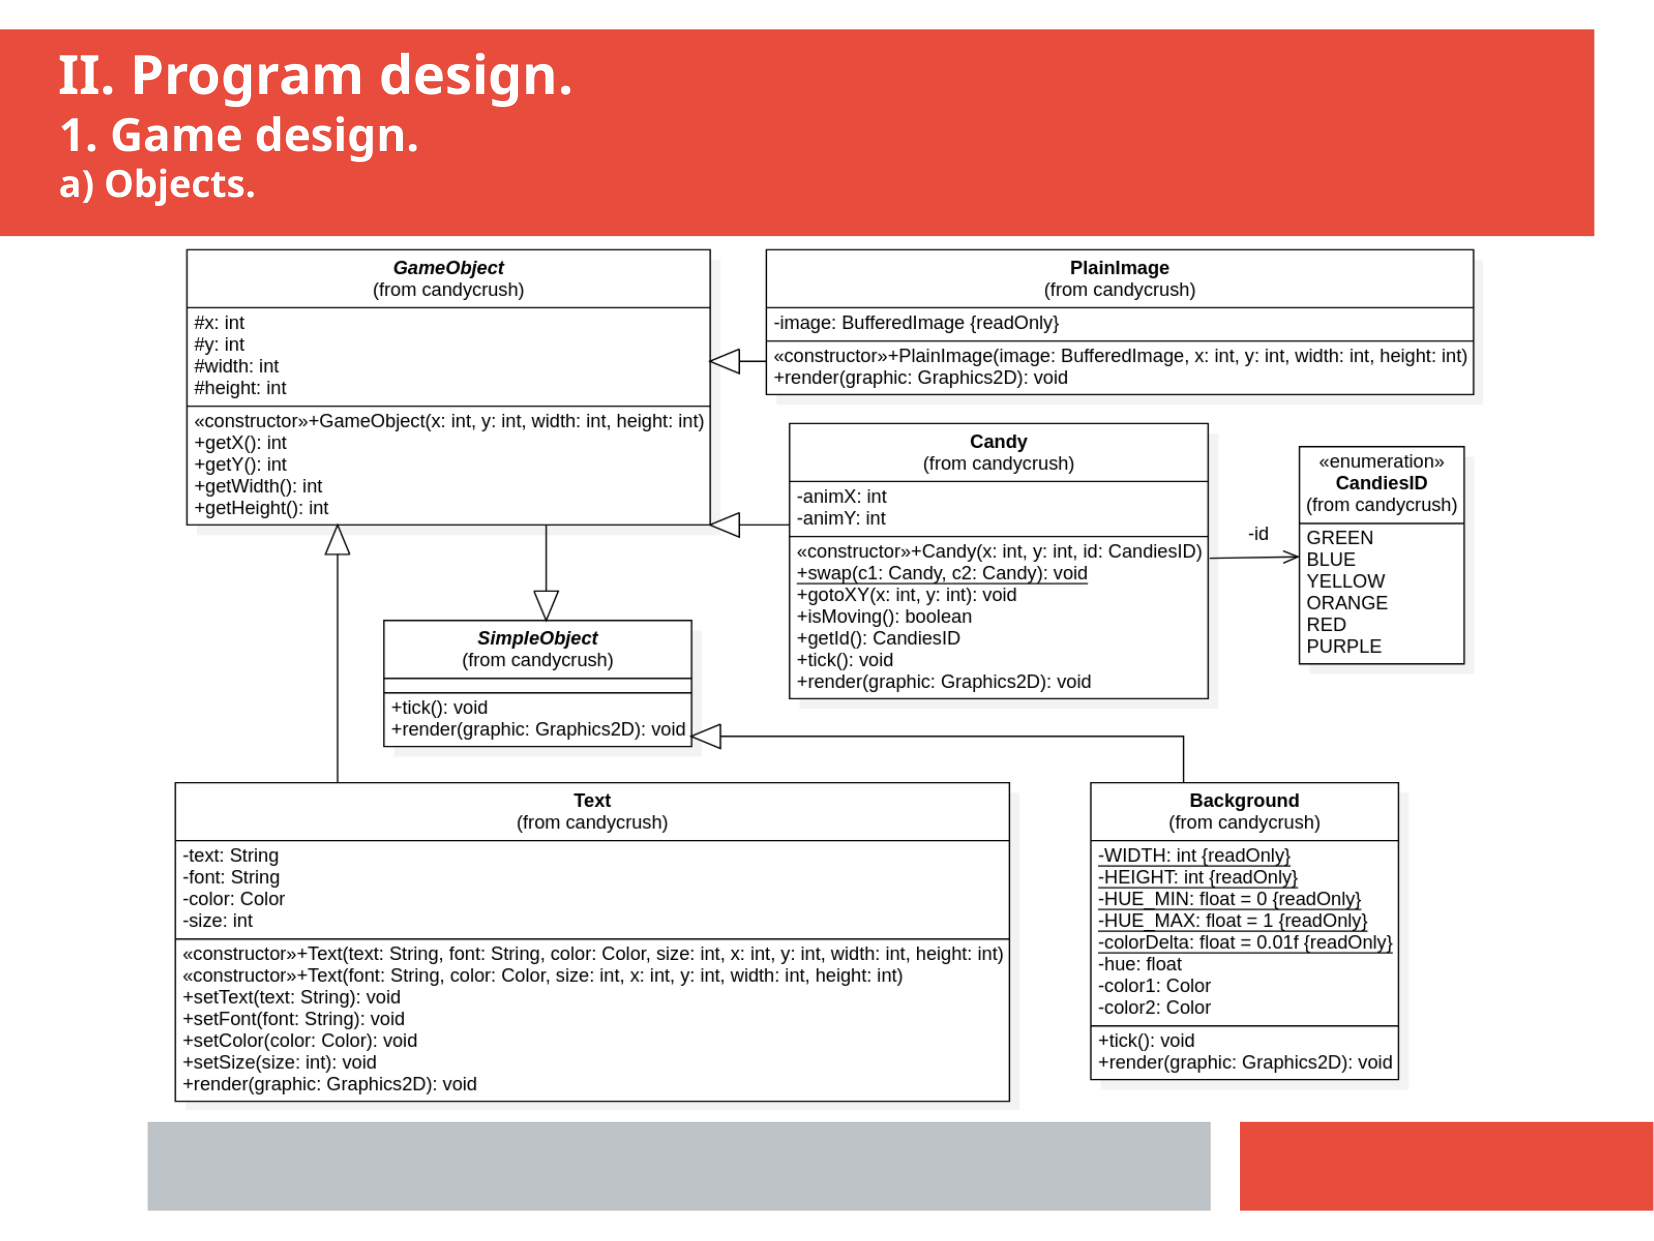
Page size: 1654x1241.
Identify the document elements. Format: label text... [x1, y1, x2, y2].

picture [170, 238, 1484, 1111]
text_box II. Program design. 1. Game design. a) Objects. [58, 57, 1595, 206]
